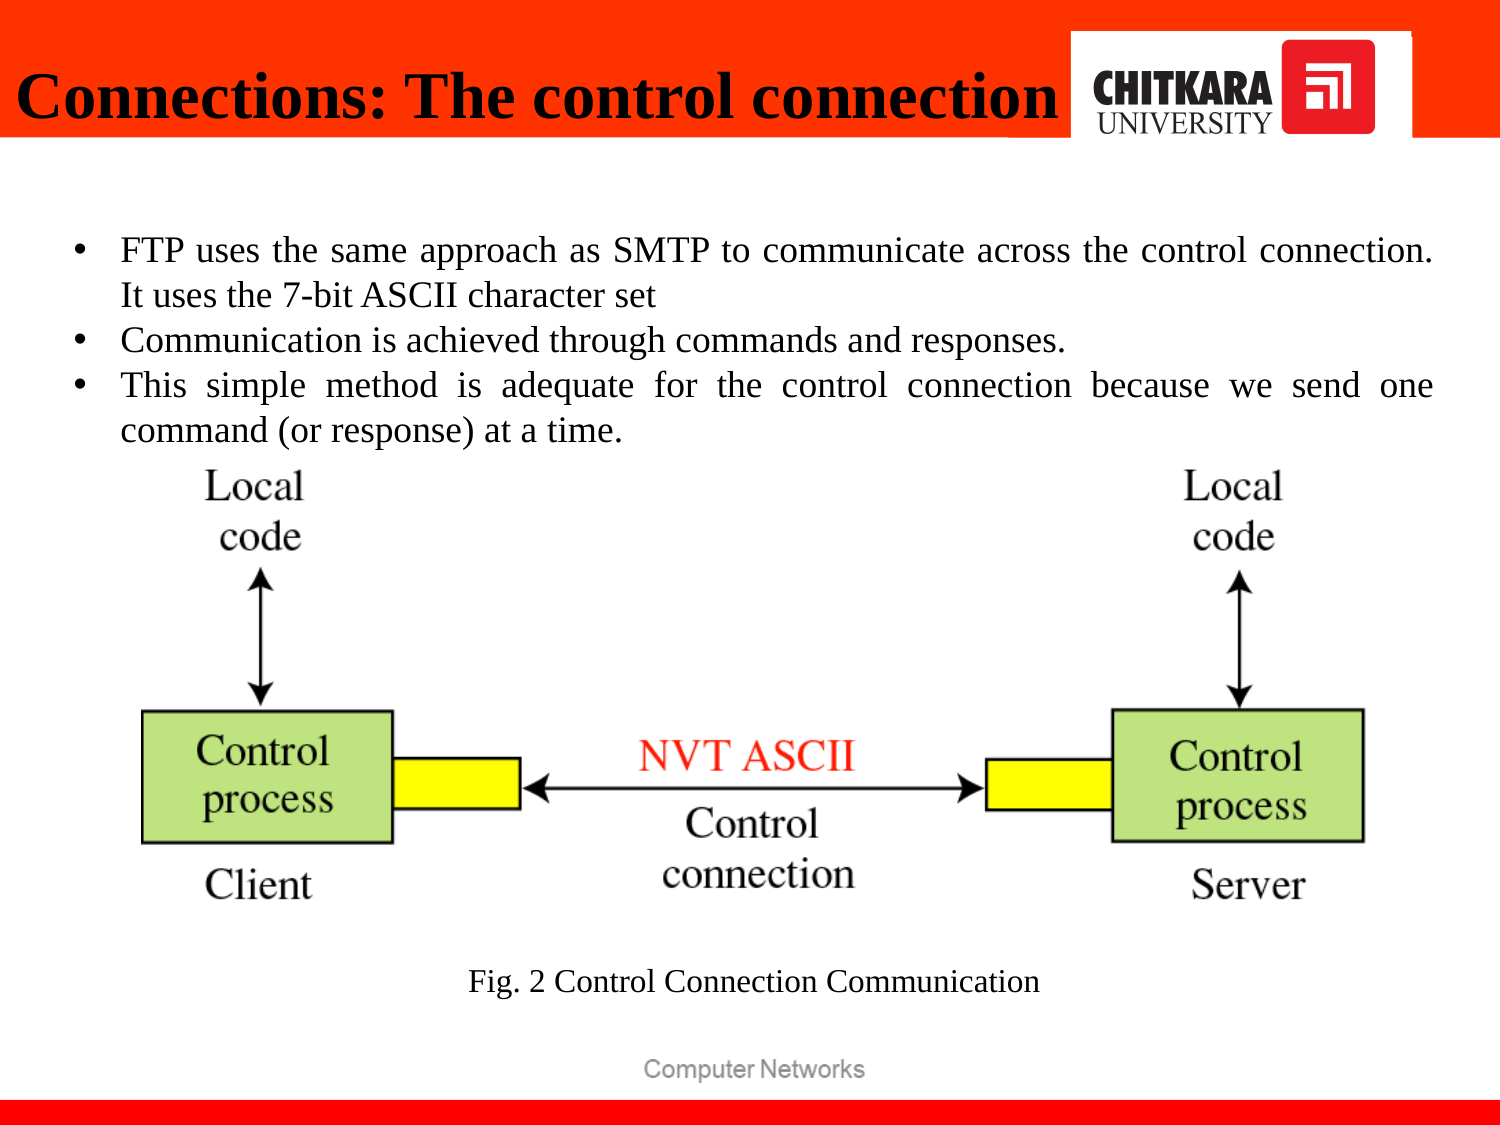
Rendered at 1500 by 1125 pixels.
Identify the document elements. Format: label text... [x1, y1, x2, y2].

text_box [1349, 1107, 1381, 1111]
text_box Fig. 2 Control Connection Communication [437, 951, 1072, 1007]
text_box FTP uses the same approach as SMTP to communicate across the control connection. It uses the 7-bit ASCII character set Communication is achieved through commands and responses. This simple method is adequate for the control connection because we send one command (or response) at a time. [58, 217, 1451, 458]
picture [141, 460, 1366, 909]
picture [1074, 37, 1390, 138]
text_box Connections: The control connection [0, 44, 1087, 140]
picture [71, 1038, 1440, 1099]
